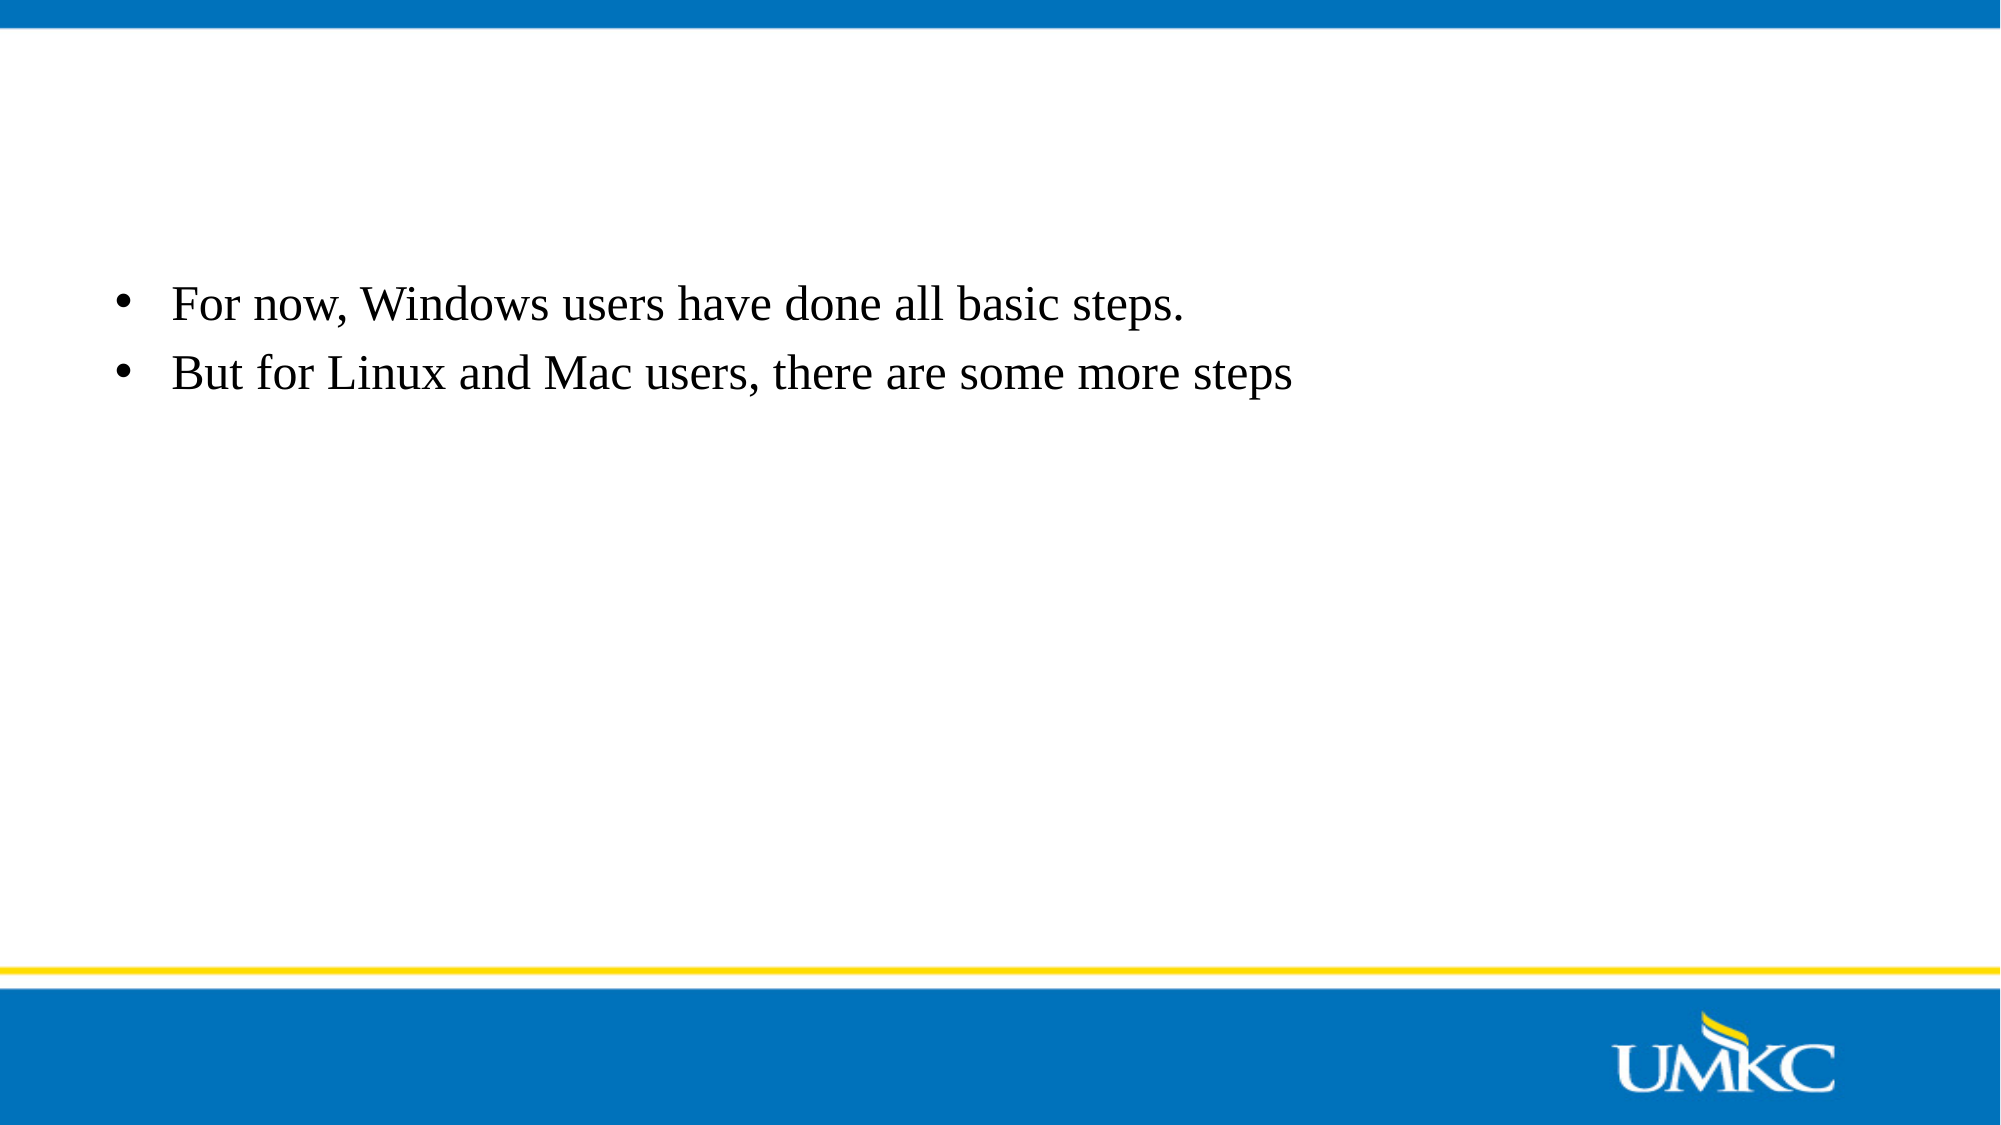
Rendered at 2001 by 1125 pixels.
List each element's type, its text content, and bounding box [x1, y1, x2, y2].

picture [0, 0, 2001, 1125]
list For now, Windows users have done all basic steps. But for Linux and Mac users, there are some more steps [99, 262, 1900, 1005]
